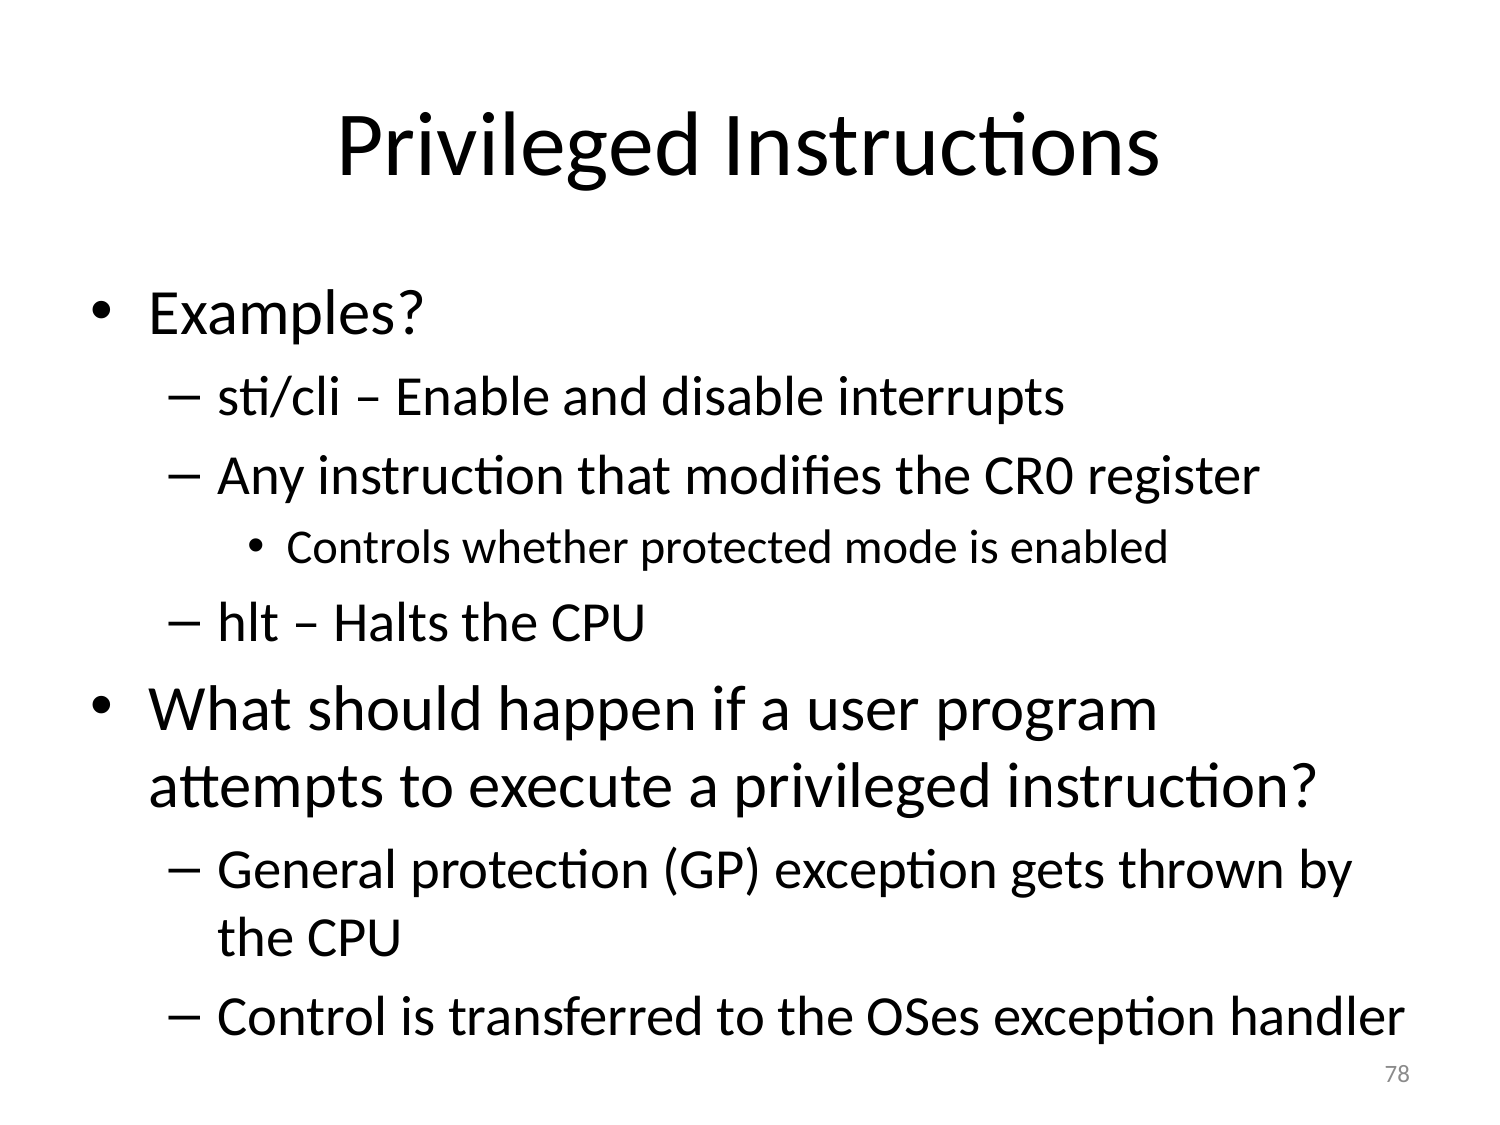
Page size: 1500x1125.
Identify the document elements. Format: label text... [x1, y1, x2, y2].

list Examples? sti/cli – Enable and disable interrupts Any instruction that modifies the CR0 register Controls whether protected mode is enabled hlt – Halts the CPU What should happen if a user program attempts to execute a privileged instruction? General protection (GP) exception gets thrown by the CPU Control is transferred to the OSes exception handler [75, 262, 1425, 1080]
title Privileged Instructions [75, 45, 1425, 233]
slide_number 78 [1074, 1042, 1425, 1103]
